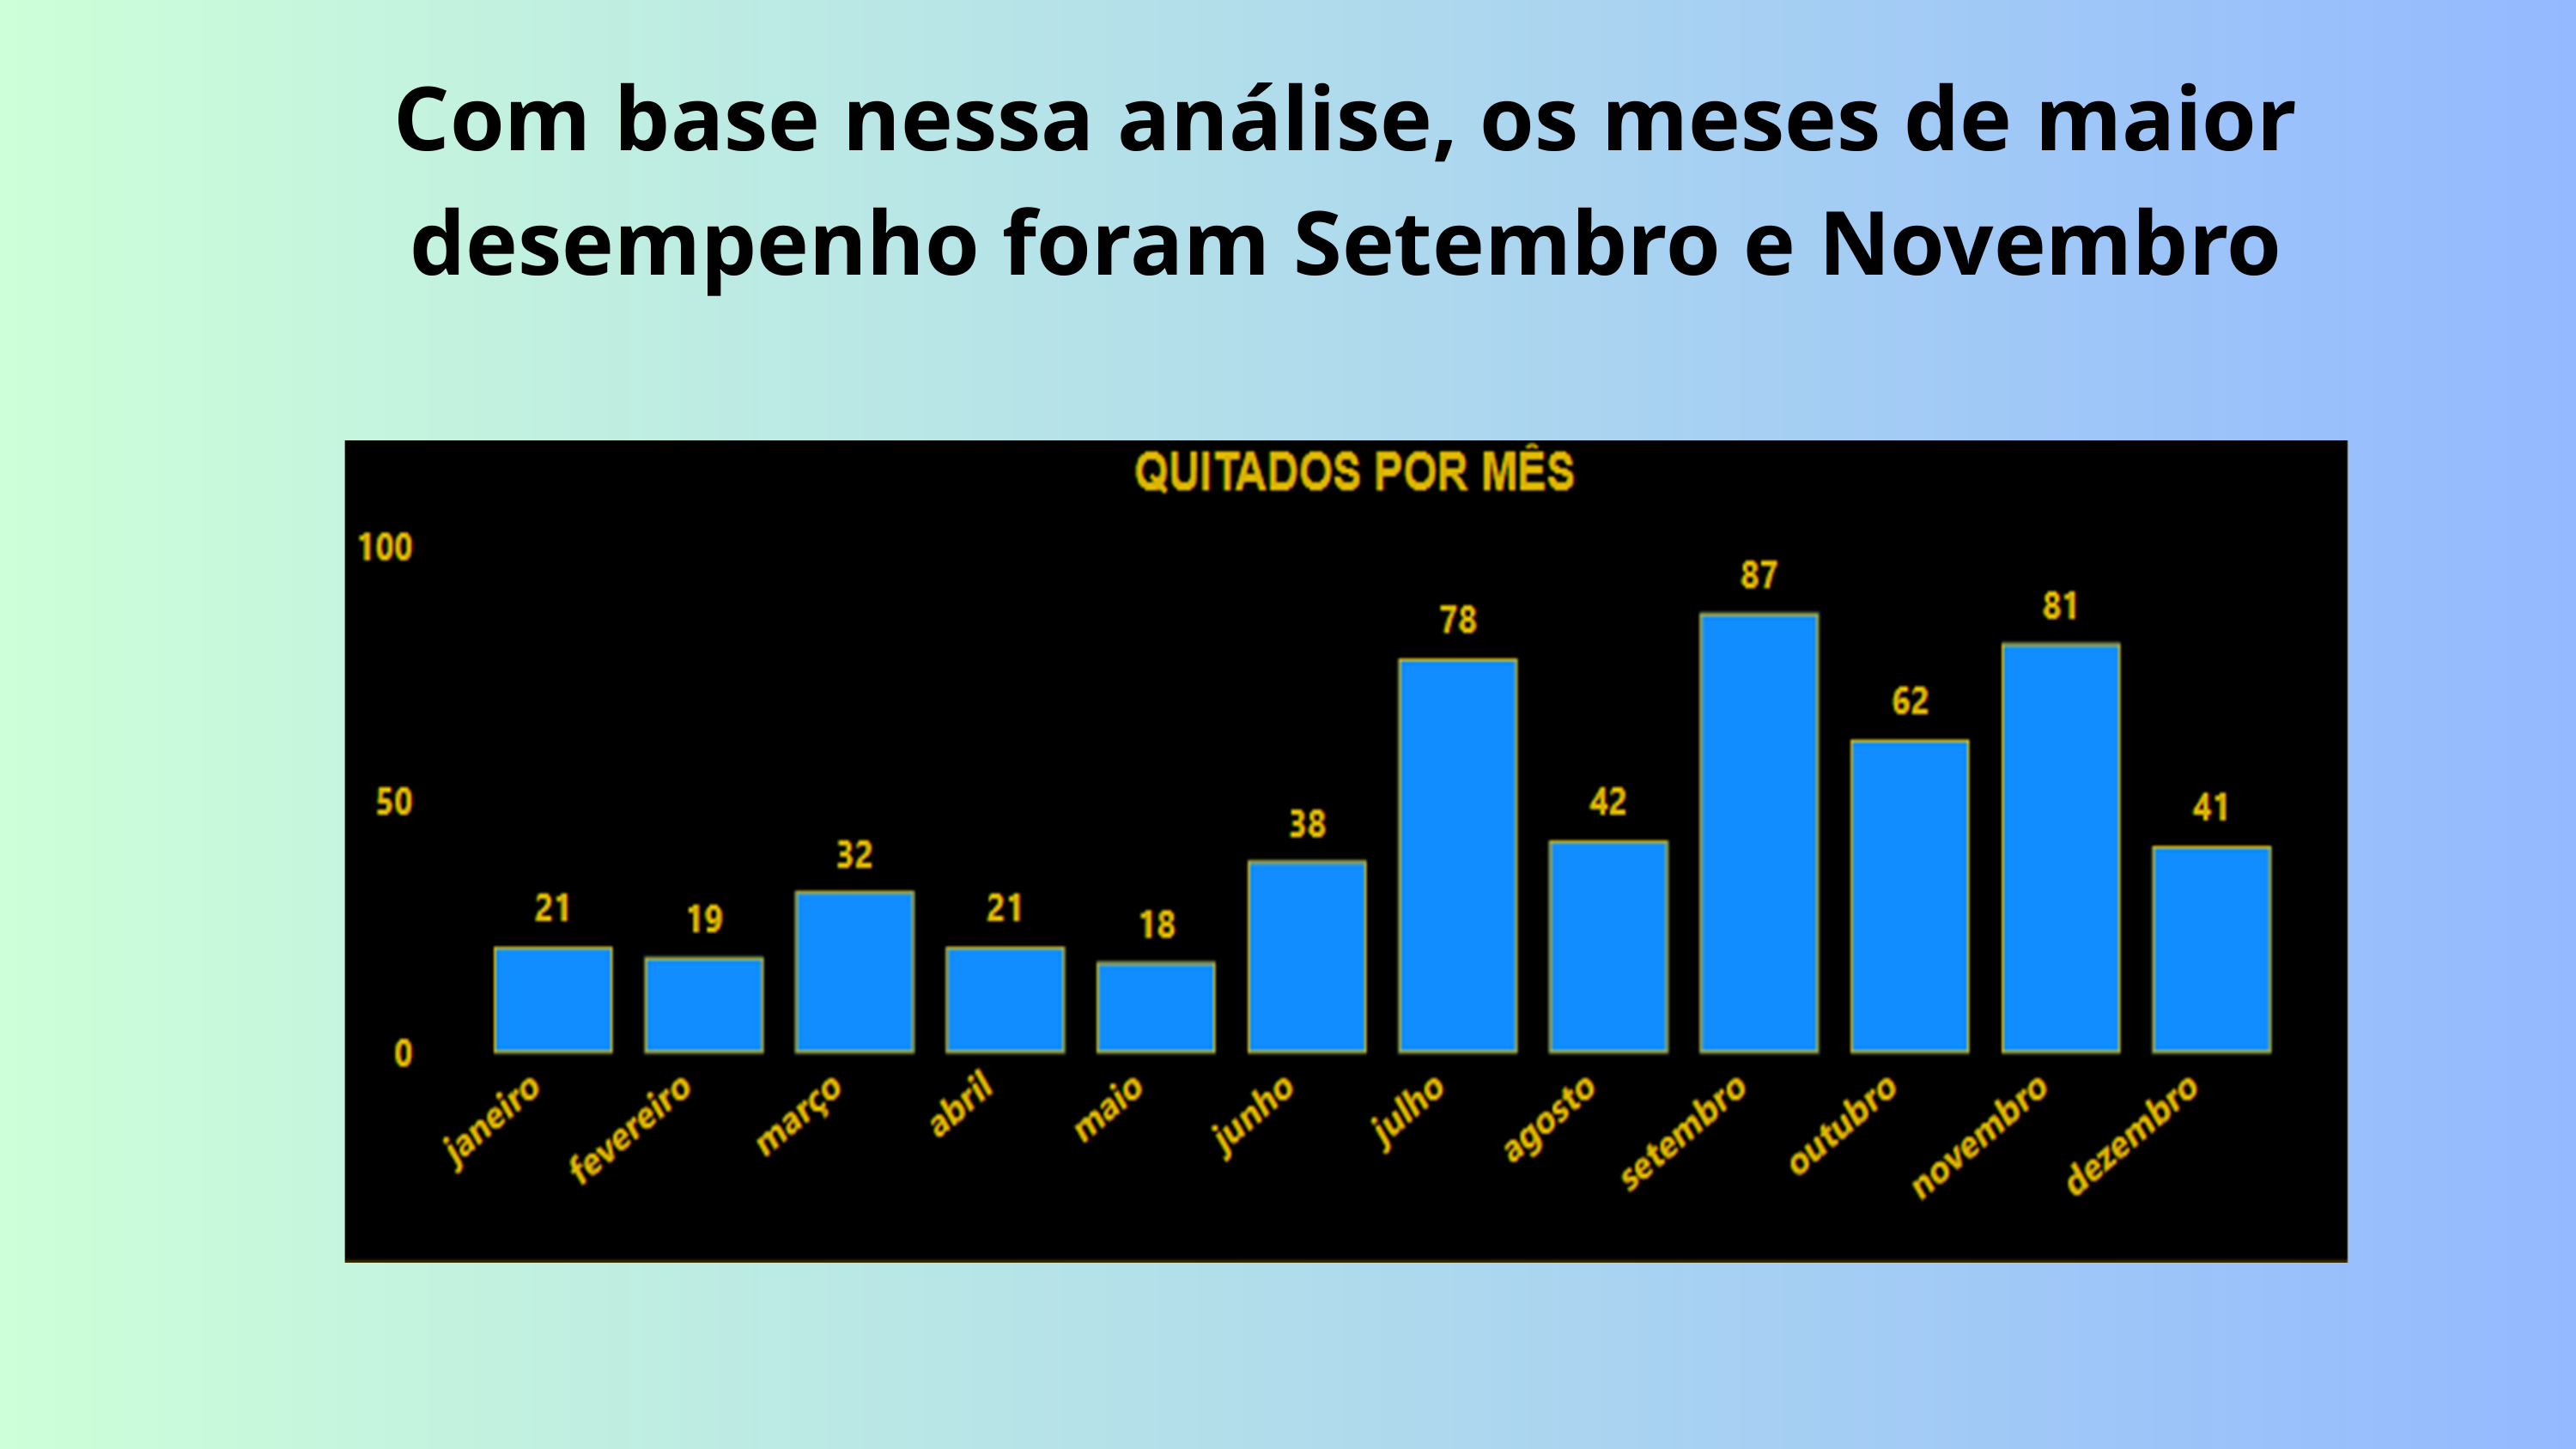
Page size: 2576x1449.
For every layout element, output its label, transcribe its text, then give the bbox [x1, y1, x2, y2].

text_box [344, 440, 2348, 1264]
text_box Com base nessa análise, os meses de maior desempenho foram Setembro e Novembro [188, 45, 2505, 293]
